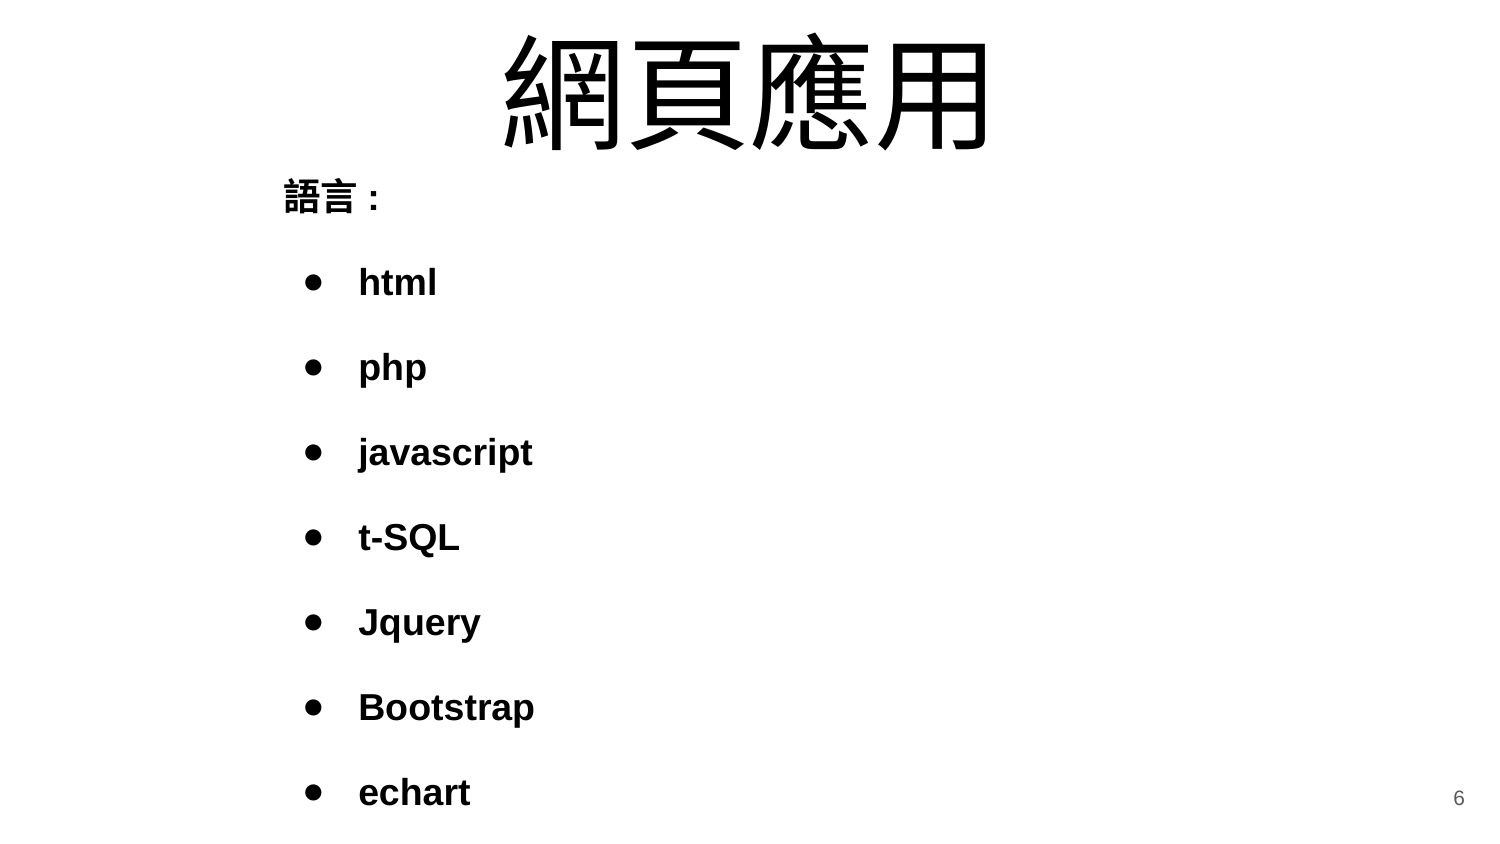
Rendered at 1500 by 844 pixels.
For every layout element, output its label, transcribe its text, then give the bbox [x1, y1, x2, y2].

slide_number 6 [1389, 764, 1480, 830]
subtitle 語言: html php javascript t-SQL Jquery Bootstrap echart [268, 151, 1341, 803]
title 網頁應用 [460, 0, 1039, 151]
